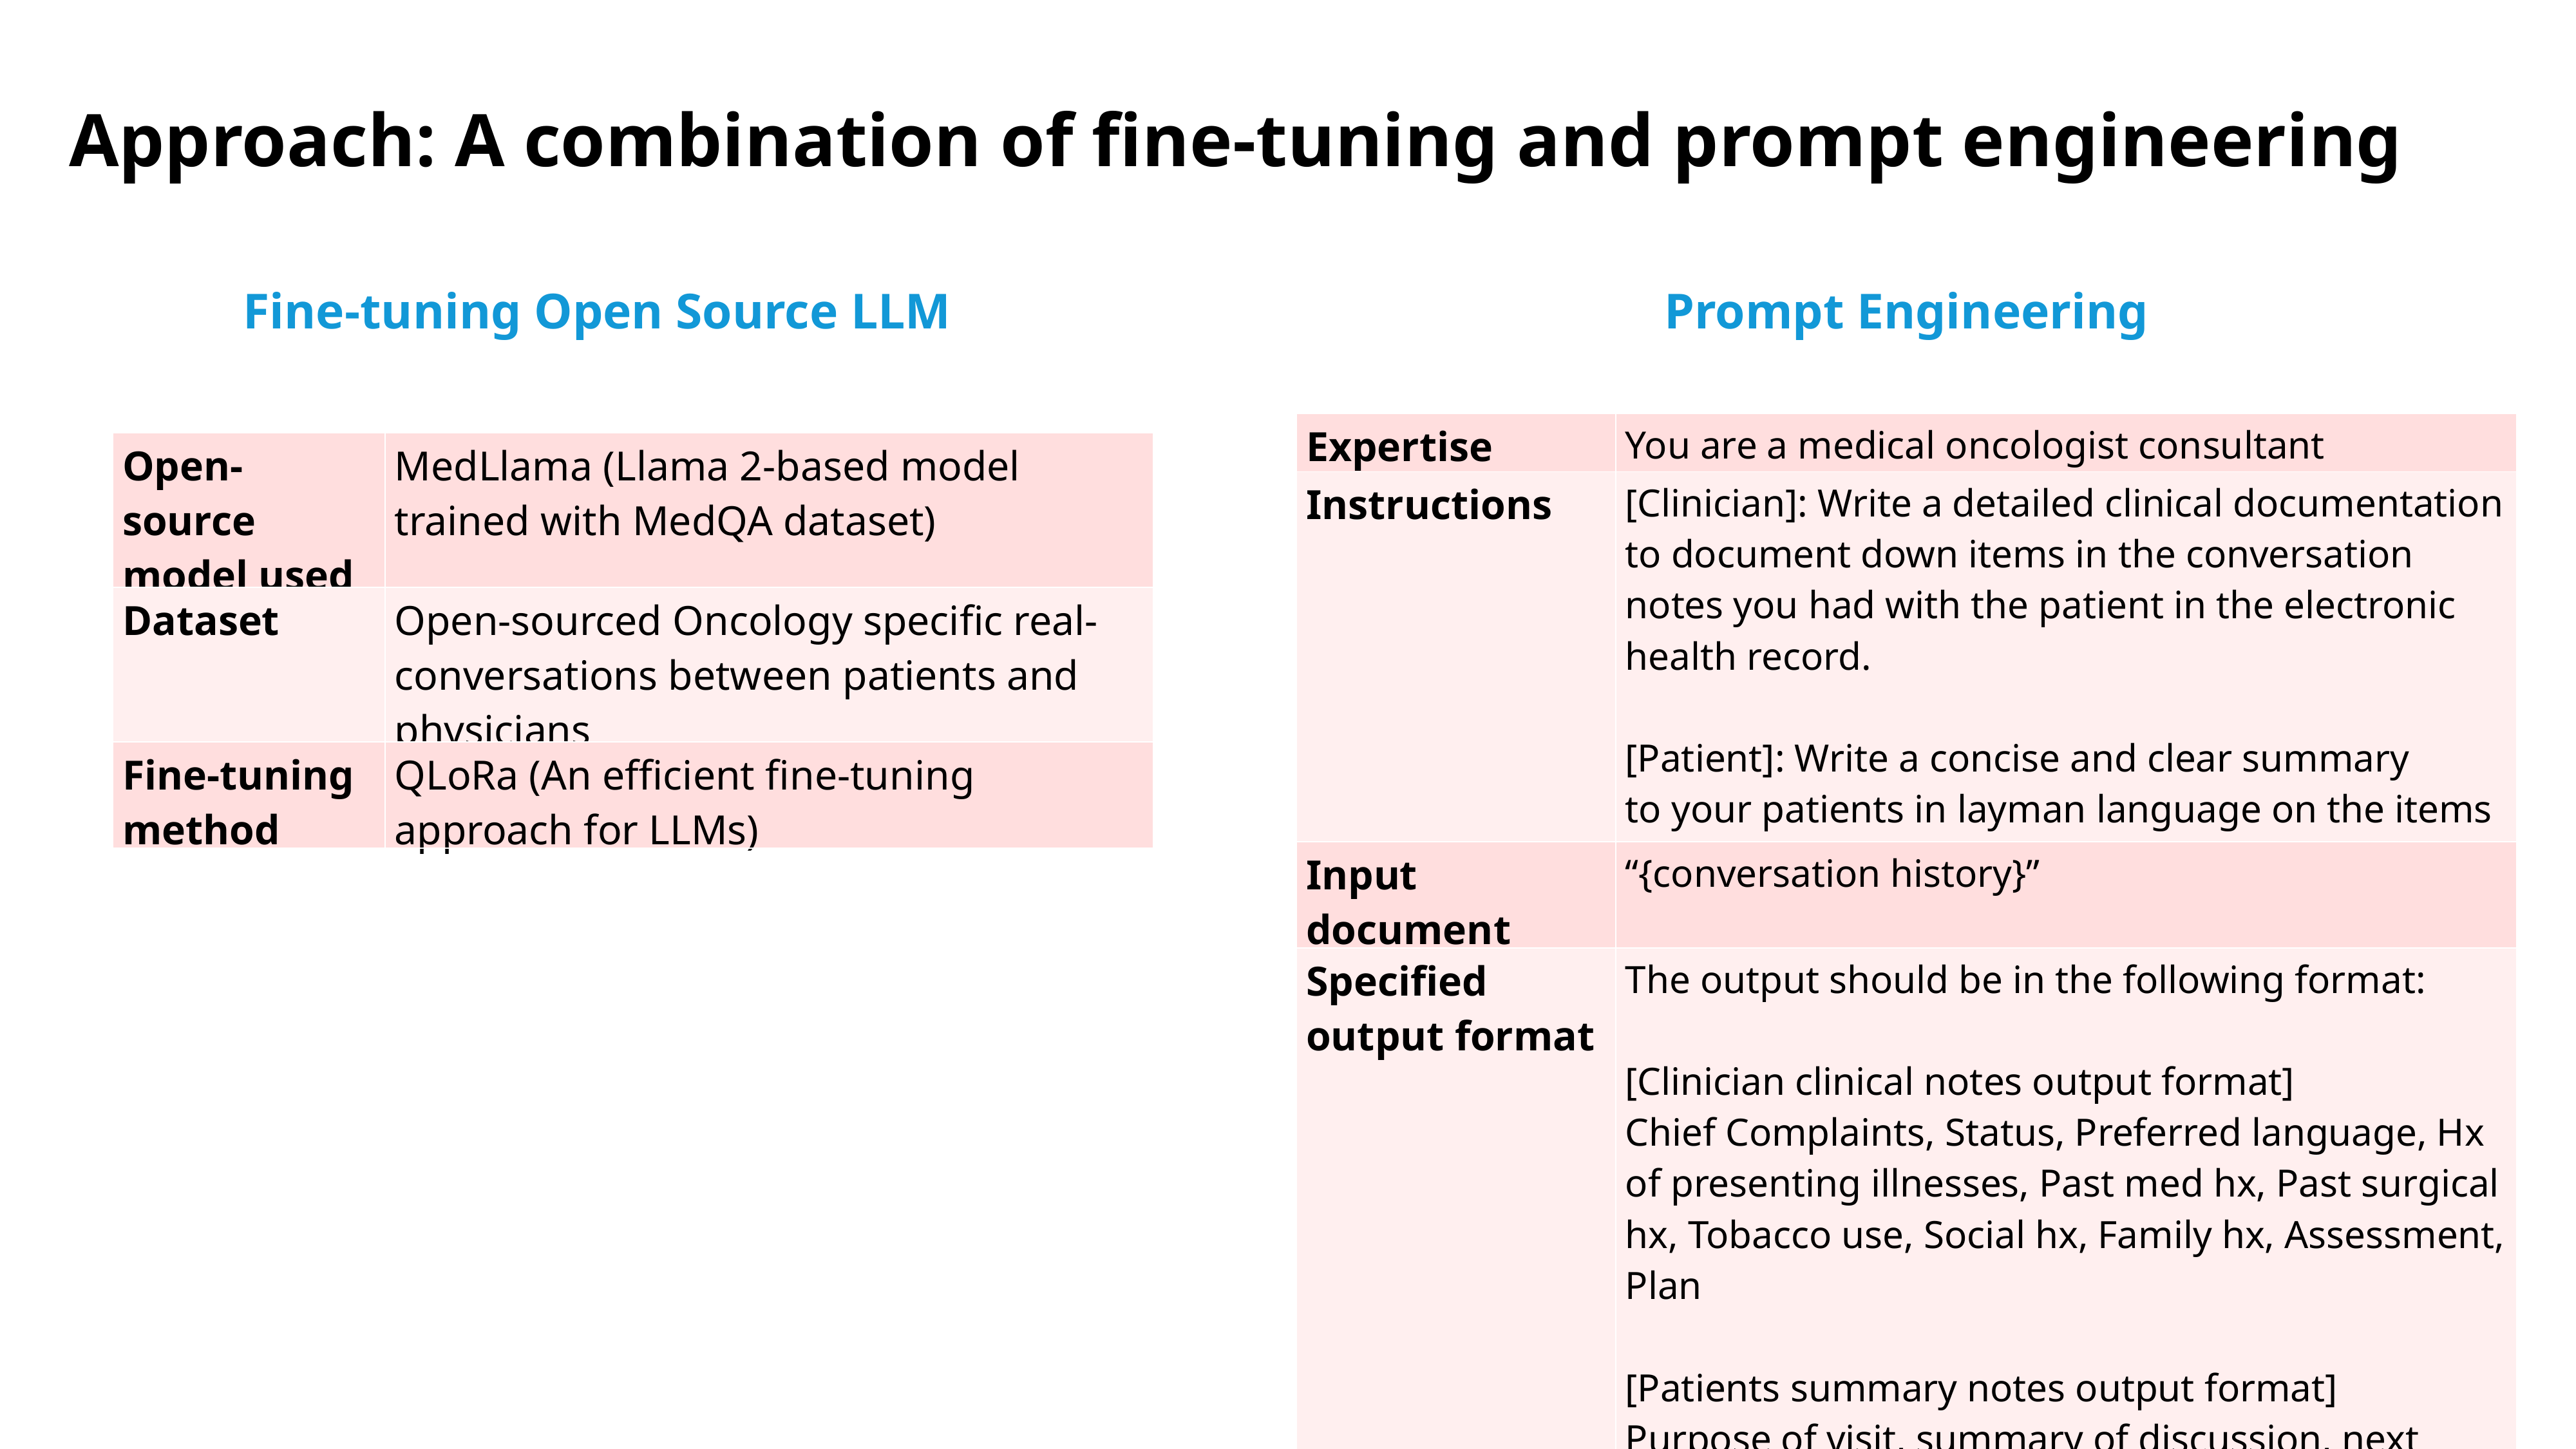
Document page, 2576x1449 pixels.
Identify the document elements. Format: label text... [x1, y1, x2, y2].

table_cell Input document [1297, 842, 1615, 947]
table_cell Specified output format [1297, 949, 1615, 1449]
table_cell “{conversation history}” [1616, 842, 2516, 947]
table_cell Instructions [1297, 472, 1615, 841]
table_cell QLoRa (An efficient fine-tuning approach for LLMs) [386, 743, 1153, 848]
table_cell [Clinician]: Write a detailed clinical documentation to document down items in the conversation notes you had with the patient in the electronic health record. [Patient]: Write a concise and clear summary to your patients in layman language on the items discussed during the conversations [1616, 472, 2516, 841]
text_box Prompt Engineering [1508, 276, 2306, 343]
table_cell Open-sourced Oncology specific real-conversations between patients and physicians [386, 588, 1153, 741]
text_box Fine-tuning Open Source LLM [198, 276, 996, 343]
table_cell The output should be in the following format: [Clinician clinical notes output format] Chief Complaints, Status, Preferred language, Hx of presenting illnesses, Past med hx, Past surgical hx, Tobacco use, Social hx, Family hx, Assessment, Plan [Patients summary notes output format] Purpose of visit, summary of discussion, next steps [1616, 949, 2516, 1449]
table_header Open-source model used [113, 433, 384, 587]
table_cell Dataset [113, 588, 384, 741]
table_cell Fine-tuning method [113, 743, 384, 848]
table_header Expertise [1297, 414, 1615, 471]
table_header MedLlama (Llama 2-based model trained with MedQA dataset) [386, 433, 1153, 587]
table_header You are a medical oncologist consultant [1616, 414, 2516, 471]
text_box Approach: A combination of fine-tuning and prompt engineering [59, 89, 2517, 186]
